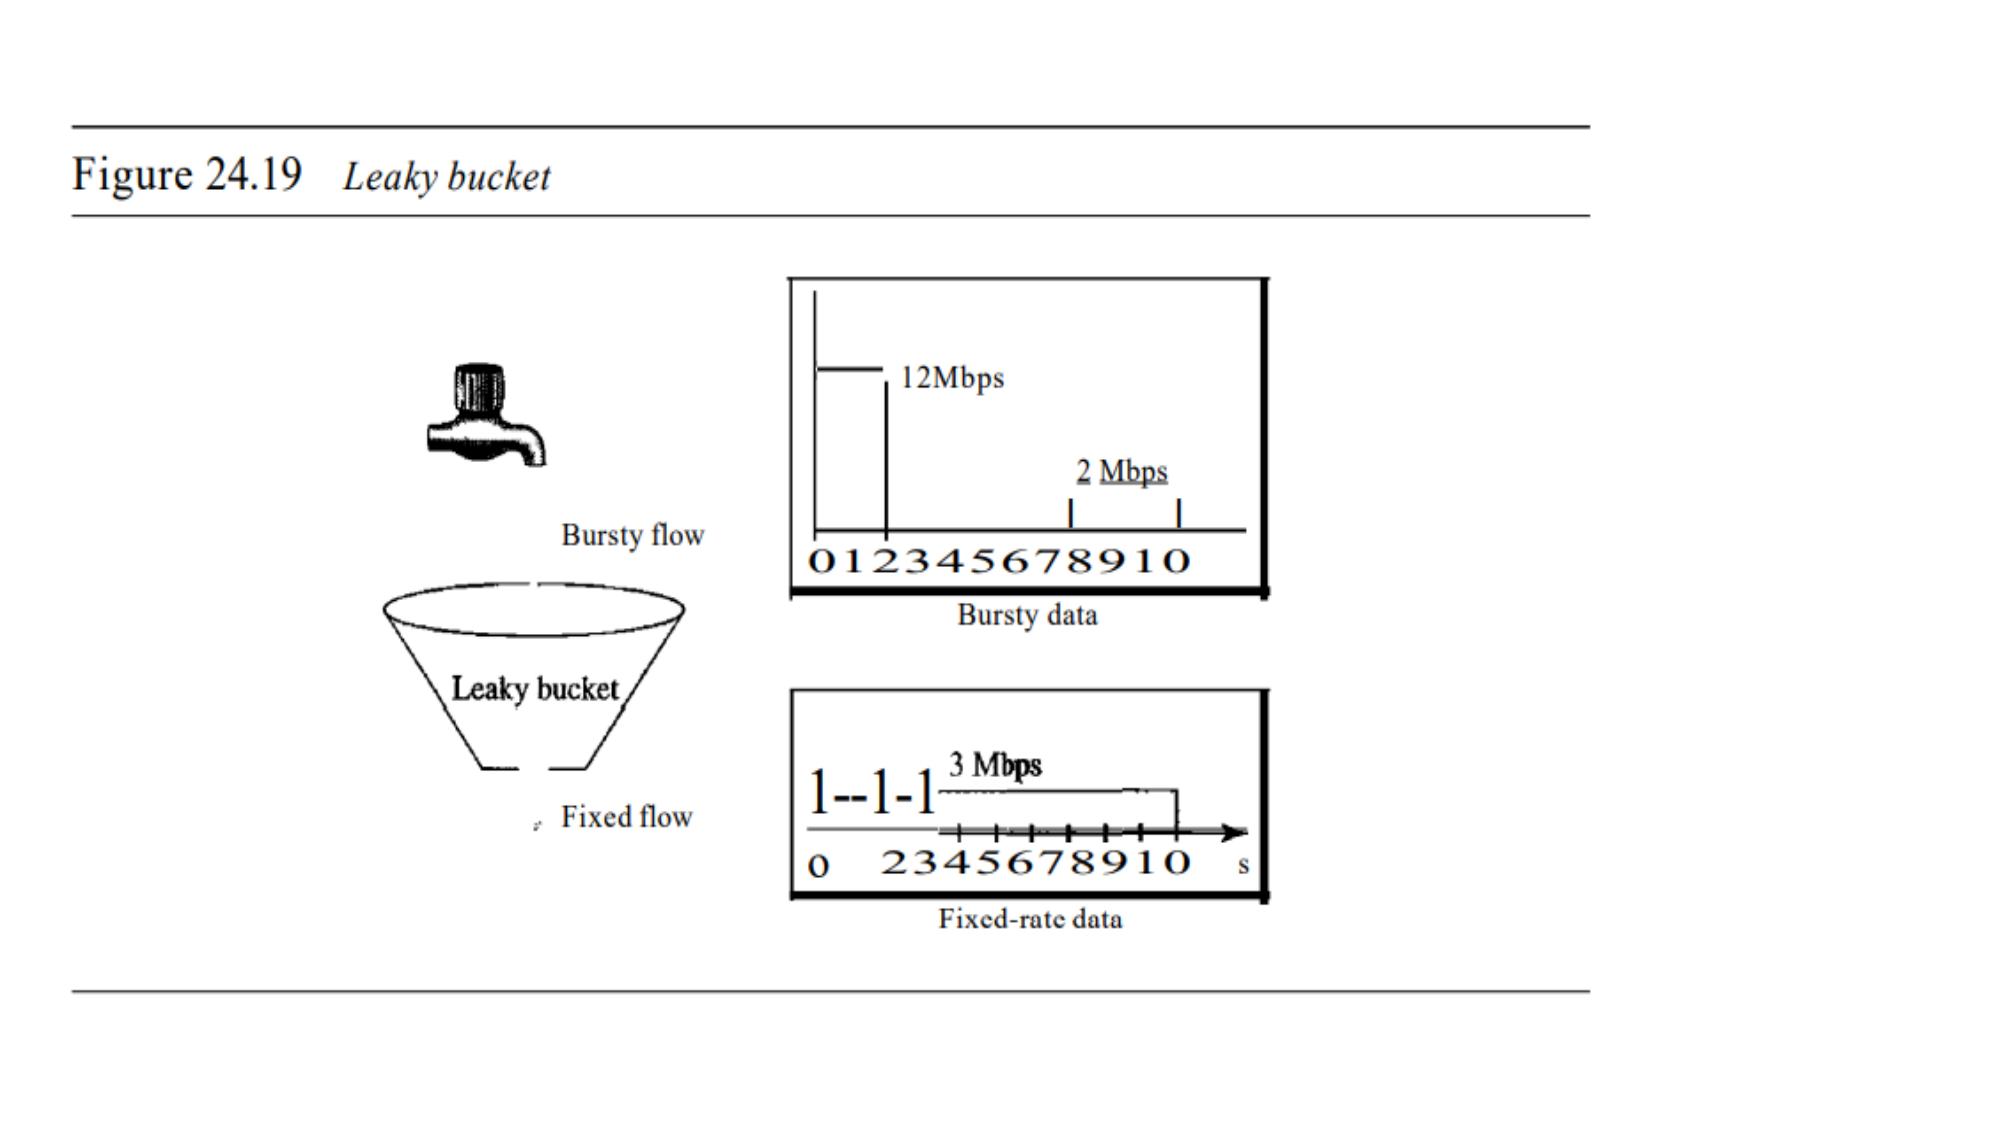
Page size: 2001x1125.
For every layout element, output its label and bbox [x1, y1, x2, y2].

list [50, 83, 1690, 1014]
